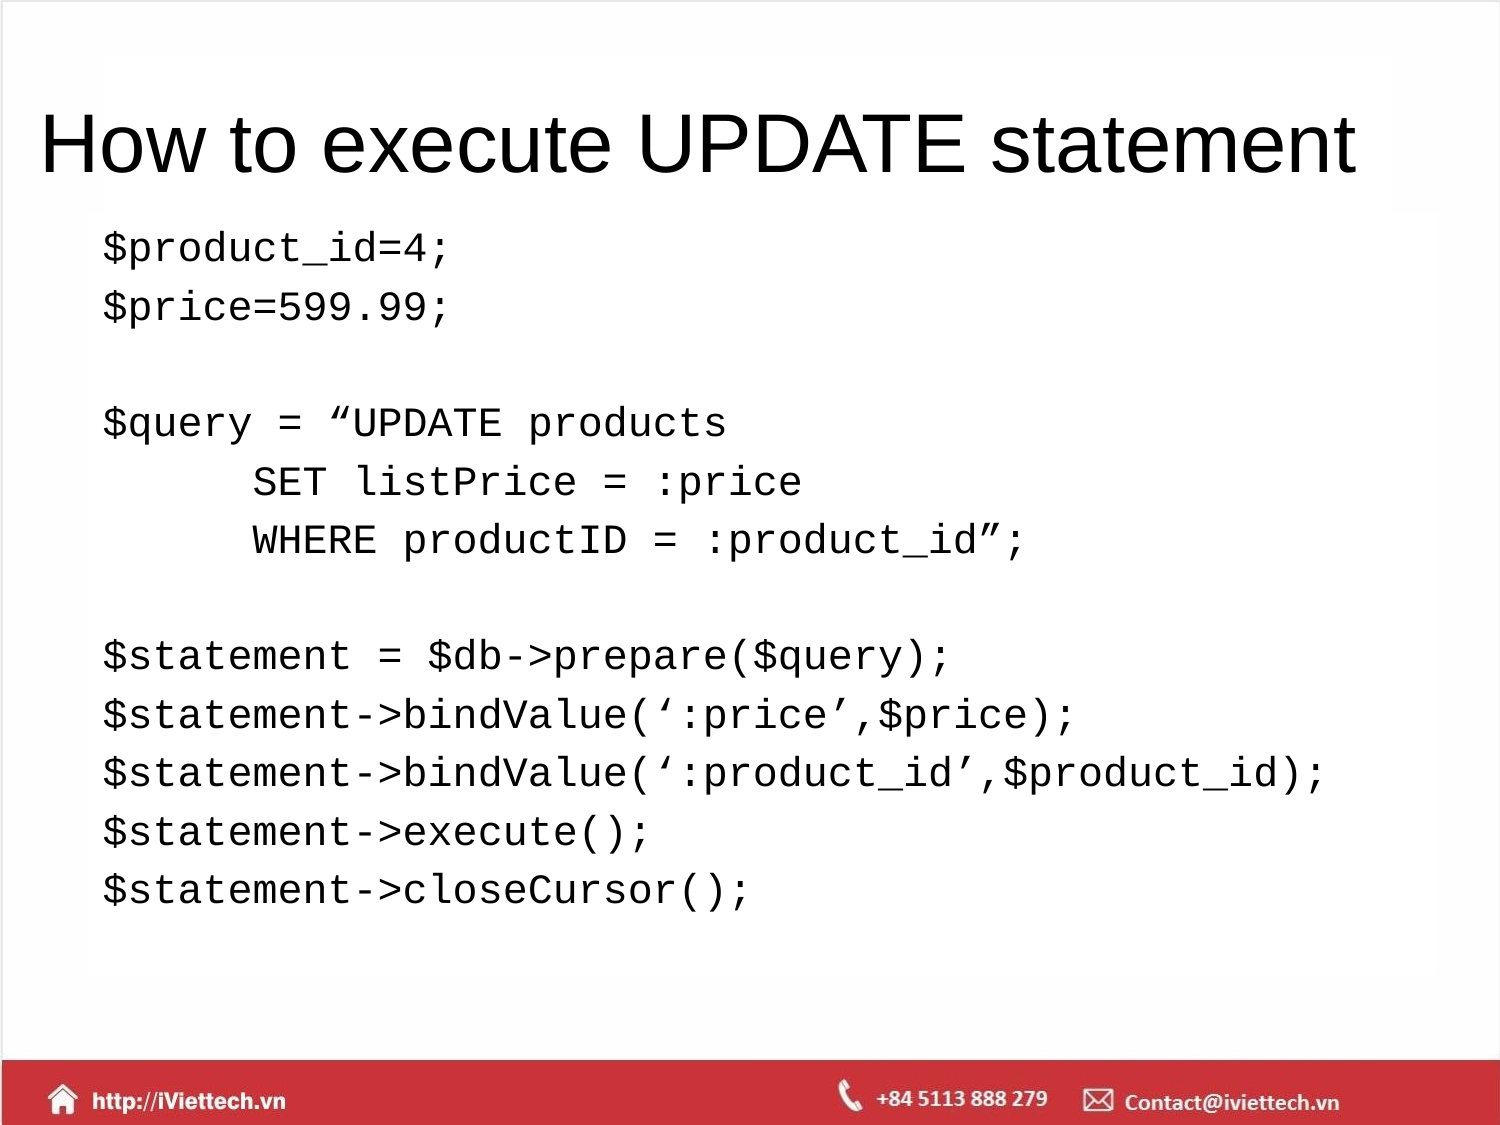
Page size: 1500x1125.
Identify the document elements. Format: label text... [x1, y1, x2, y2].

picture [0, 0, 1500, 1125]
list $product_id=4; $price=599.99; $query = “UPDATE products SET listPrice = :price WHERE productID = :product_id”; $statement = $db->prepare($query); $statement->bindValue(‘:price’,$price); $statement->bindValue(‘:product_id’,$product_id); $statement->execute(); $statement->closeCursor(); [87, 212, 1438, 975]
title How to execute UPDATE statement [24, 45, 1500, 233]
